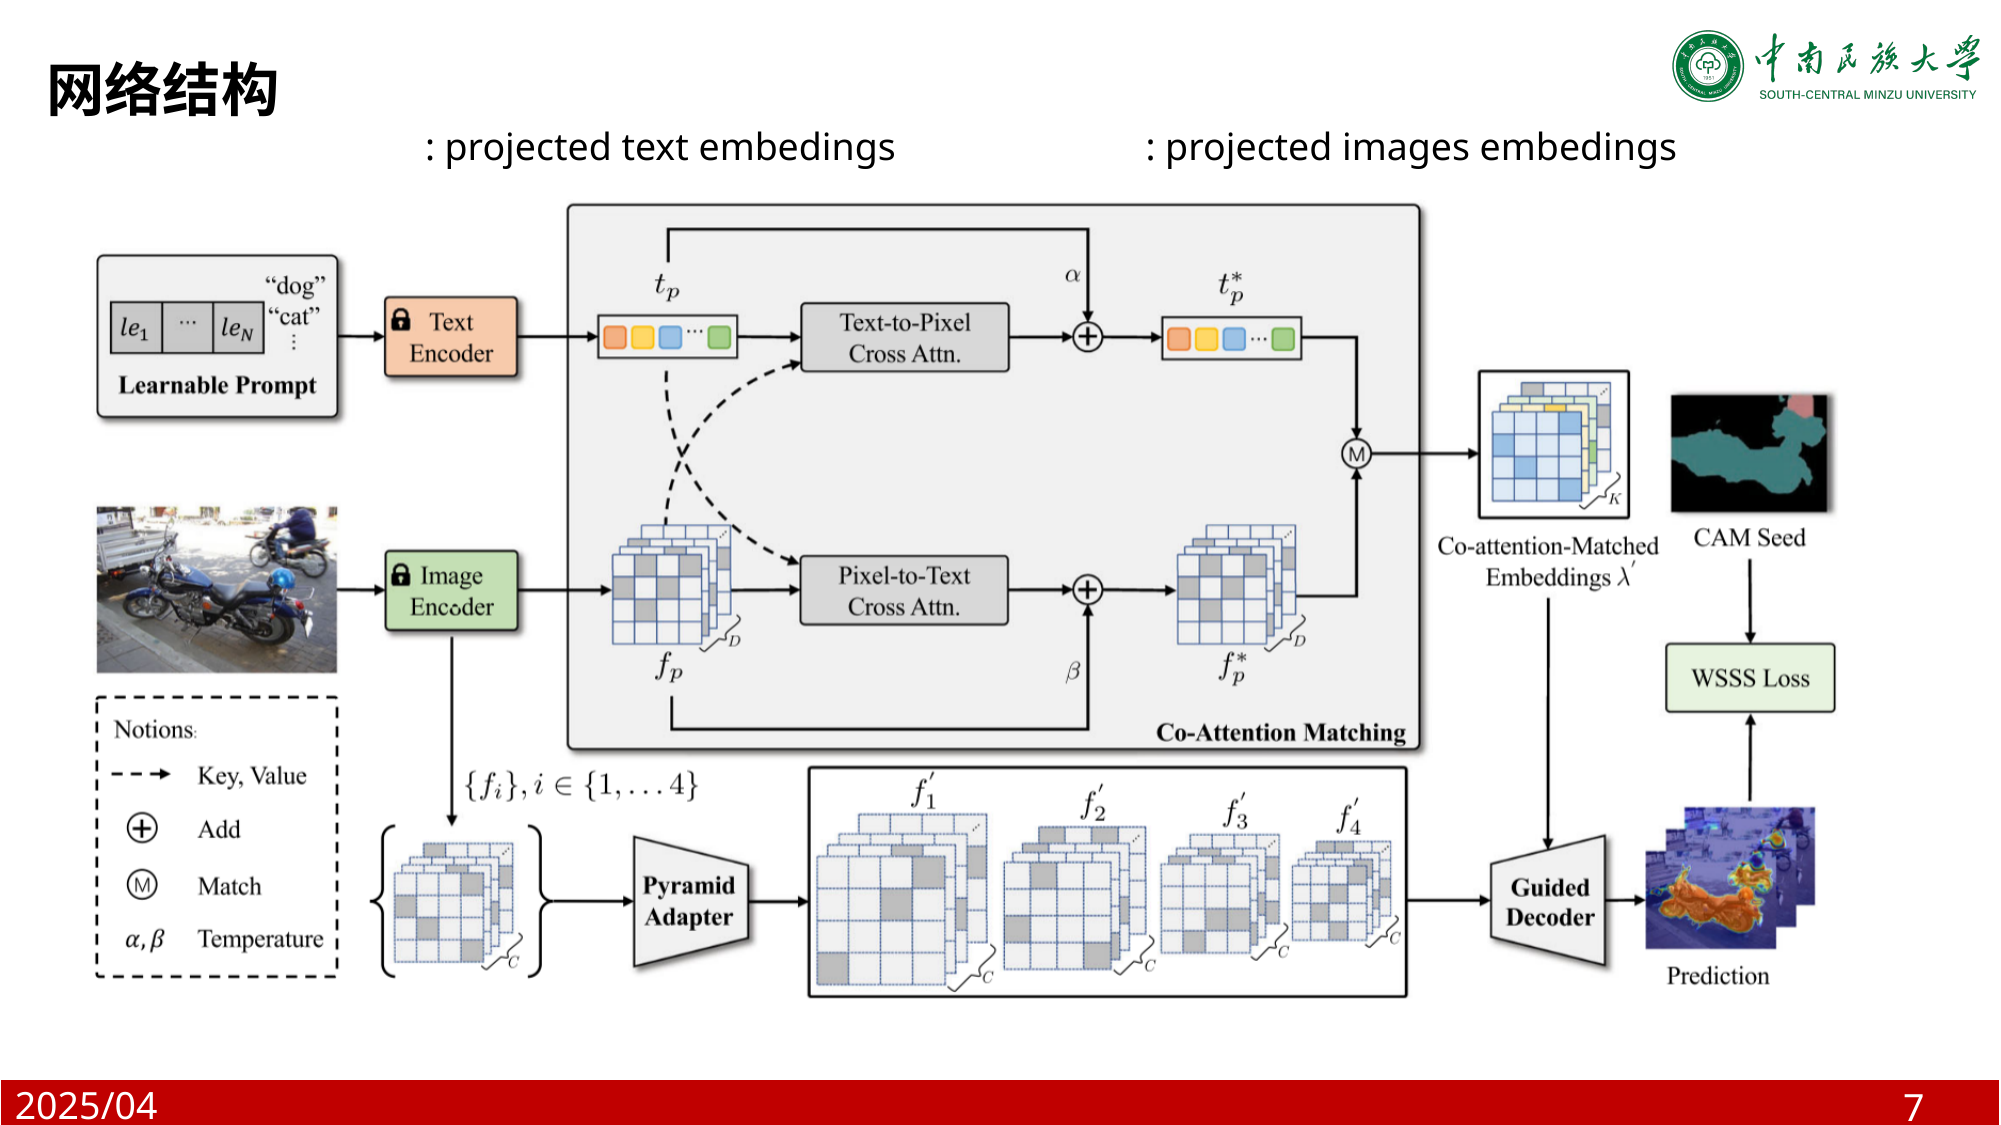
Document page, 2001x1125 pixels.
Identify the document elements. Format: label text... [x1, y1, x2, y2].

text_box 网络结构 [31, 46, 312, 131]
text_box 2025/XX/XX [280, 1074, 349, 1078]
picture [1667, 17, 1983, 118]
text_box [280, 1078, 1888, 1125]
text_box [1950, 1078, 2000, 1125]
text_box 7 [1888, 1076, 1950, 1125]
text_box 1 [1869, 1074, 1931, 1078]
picture [31, 179, 1915, 1025]
text_box 2025/04 [0, 1074, 280, 1125]
